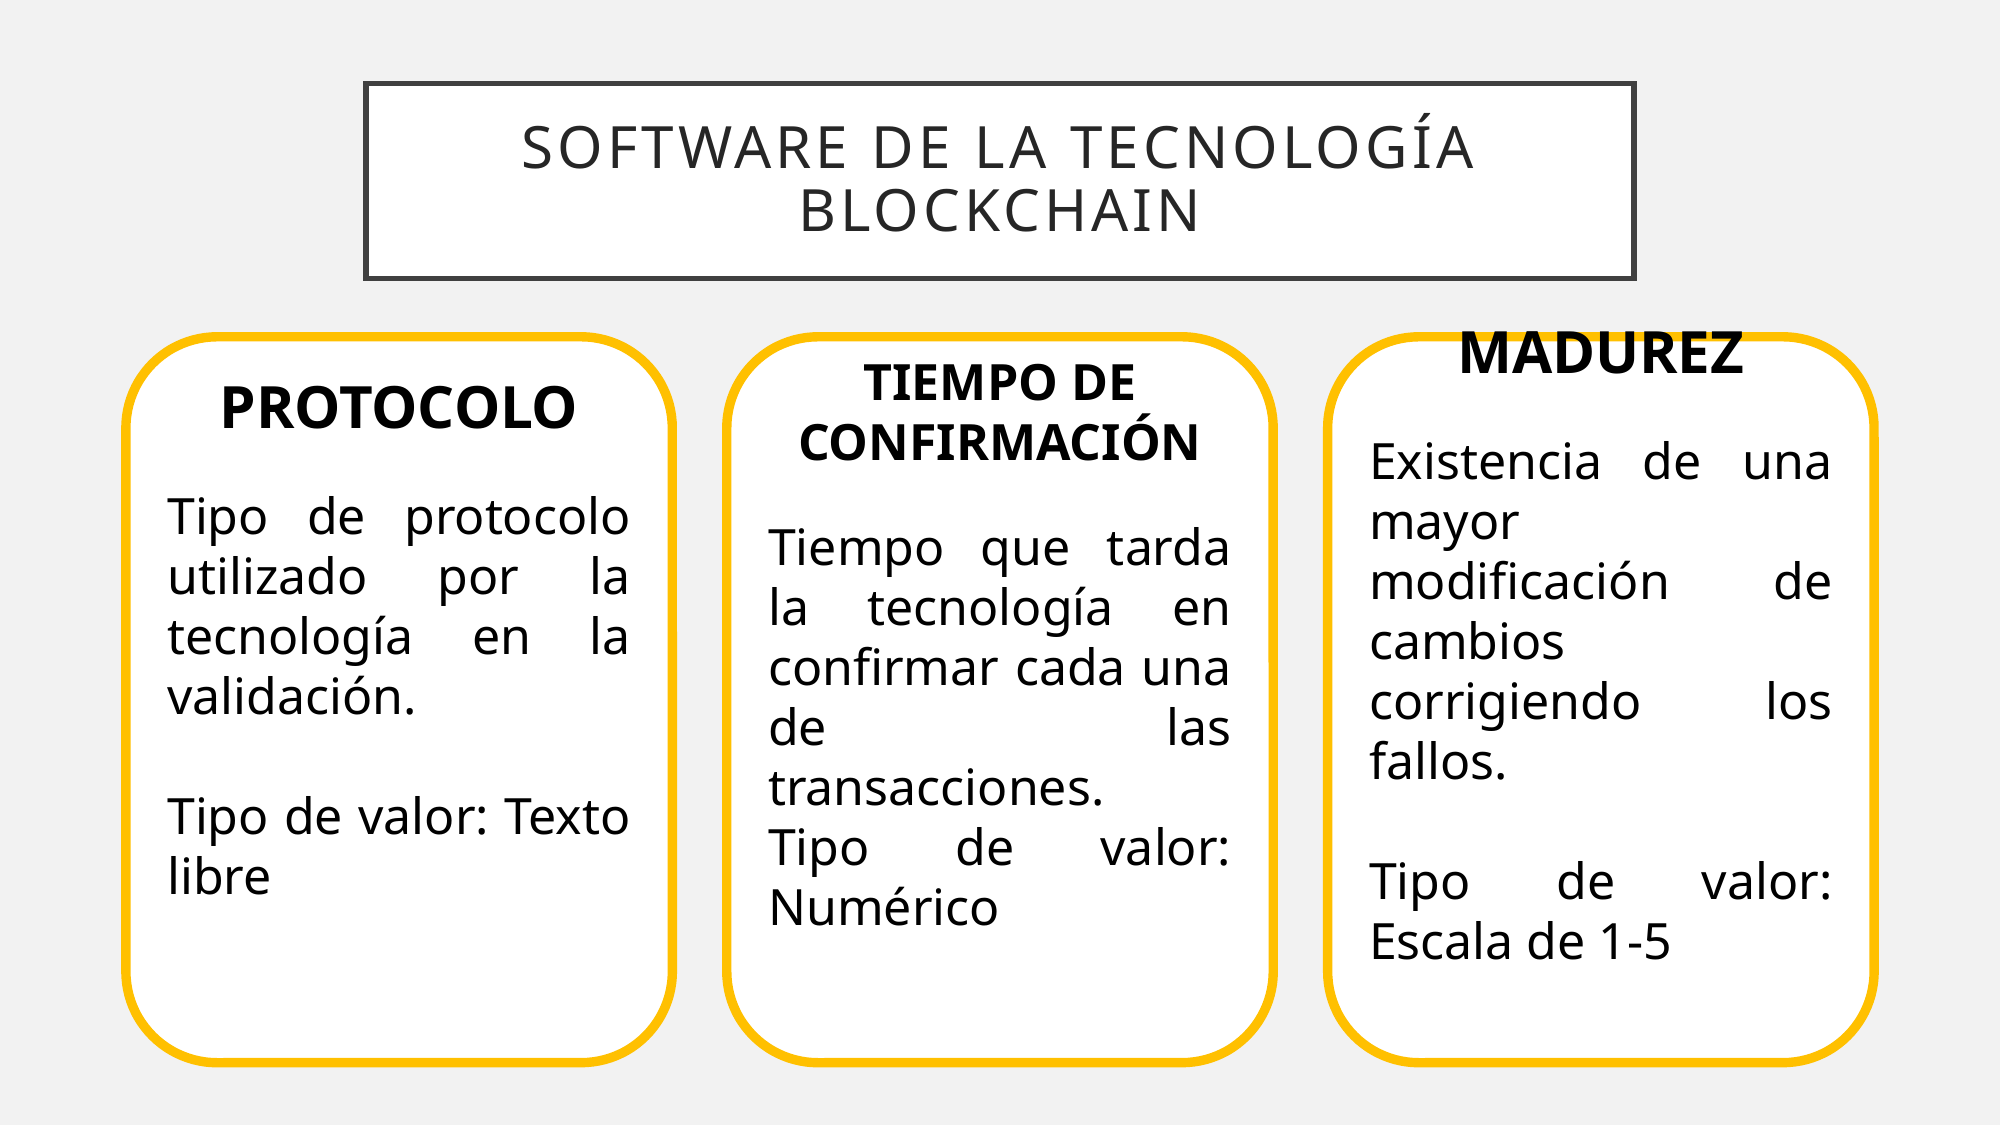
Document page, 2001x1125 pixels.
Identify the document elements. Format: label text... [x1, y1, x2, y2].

text_box MADUREZ Existencia de una mayor modificación de cambios corrigiendo los fallos. Tipo de valor: Escala de 1-5 [1326, 335, 1876, 1064]
text_box PROTOCOLO Tipo de protocolo utilizado por la tecnología en la validación. Tipo de valor: Texto libre [124, 335, 674, 1064]
text_box TIEMPO DE CONFIRMACIÓN Tiempo que tarda la tecnología en confirmar cada una de las transacciones. Tipo de valor: Numérico [725, 335, 1275, 1064]
title SOFTWARE DE LA TECNOLOGÍA BLOCKCHAIN [363, 81, 1637, 281]
